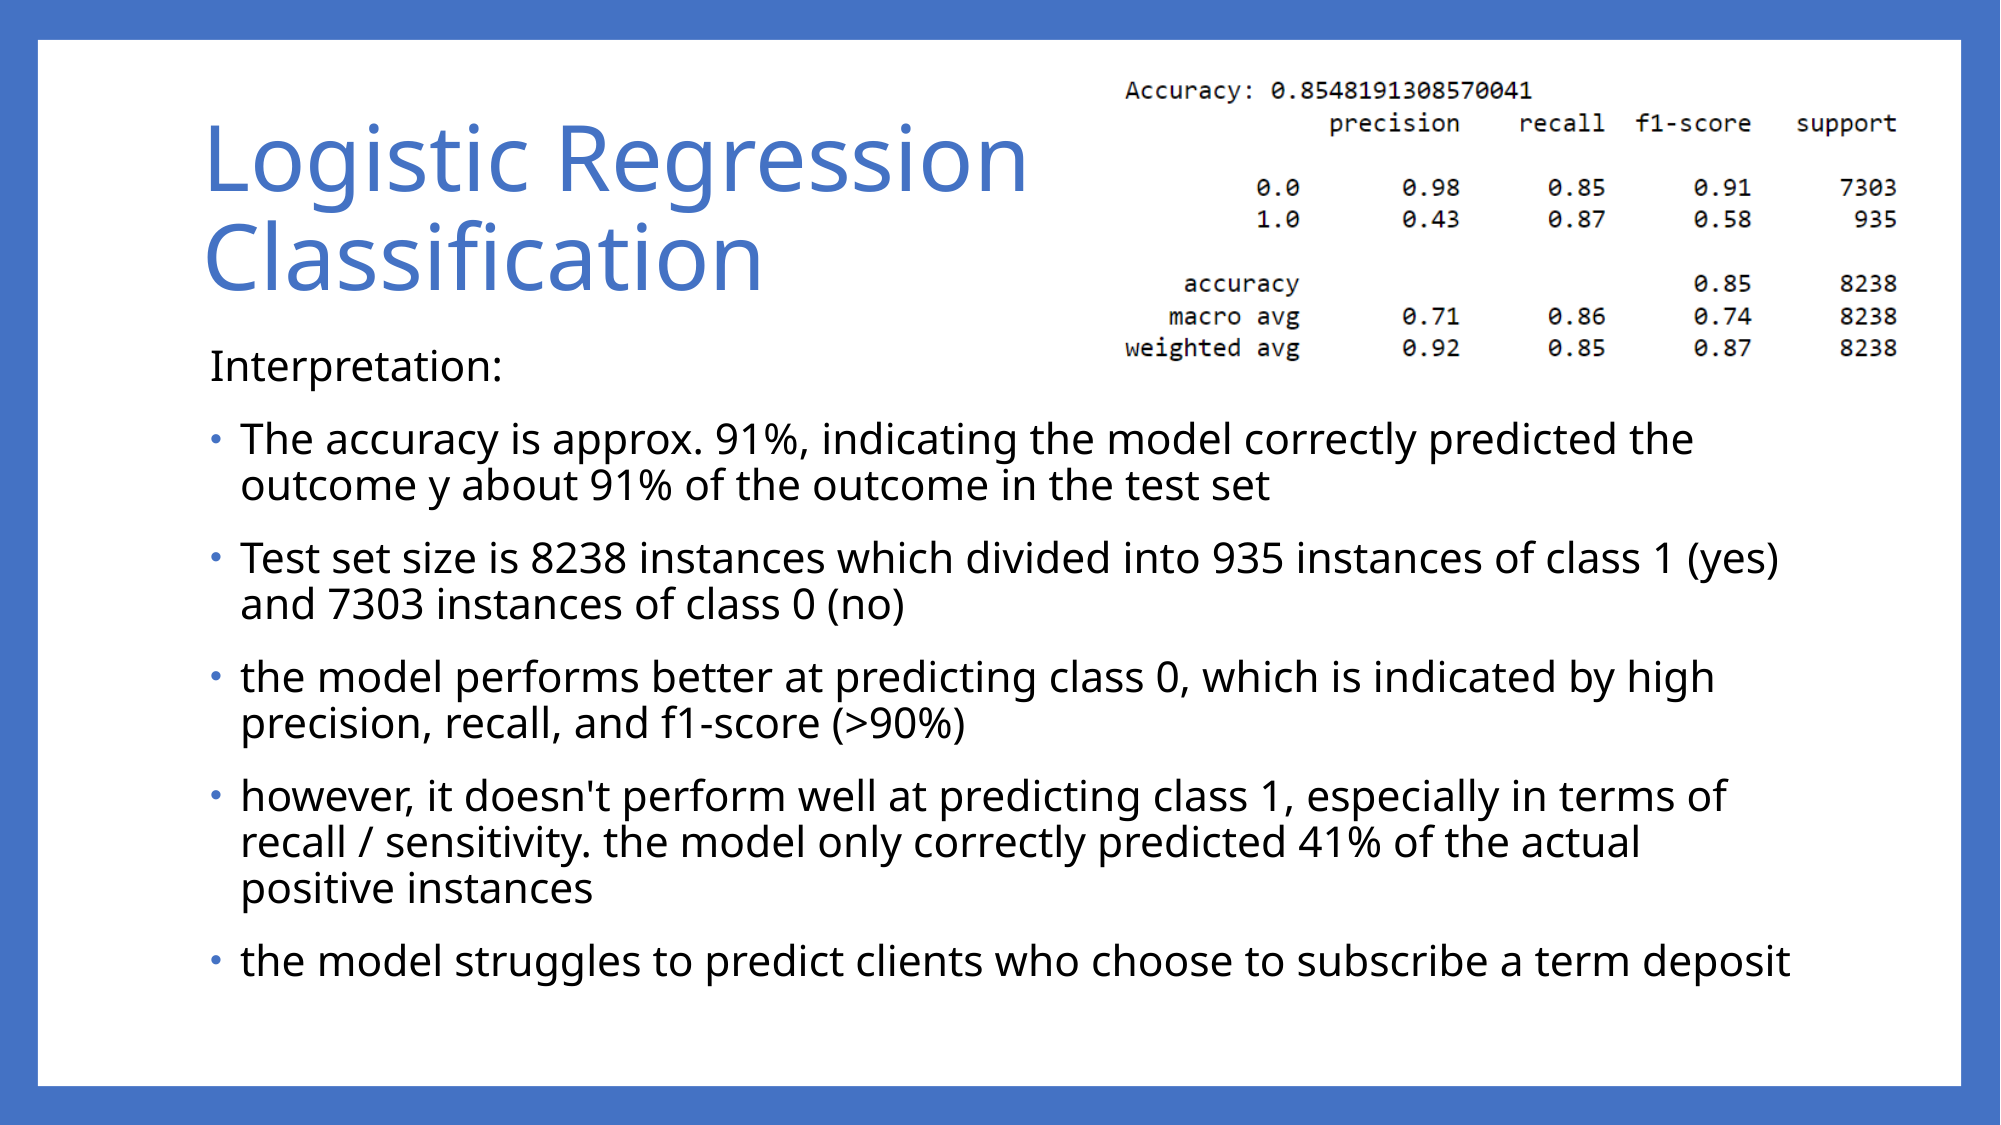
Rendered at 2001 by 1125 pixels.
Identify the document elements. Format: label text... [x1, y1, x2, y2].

picture [1103, 76, 1908, 383]
list Interpretation: The accuracy is approx. 91%, indicating the model correctly predicted the outcome y about 91% of the outcome in the test set Test set size is 8238 instances which divided into 935 instances of class 1 (yes) and 7303 instances of class 0 (no) the model performs better at predicting class 0, which is indicated by high precision, recall, and f1-score (>90%) however, it doesn't perform well at predicting class 1, especially in terms of recall / sensitivity. the model only correctly predicted 41% of the actual positive instances the model struggles to predict clients who choose to subscribe a term deposit [187, 337, 1808, 1000]
title Logistic Regression Classification [187, 99, 1097, 323]
